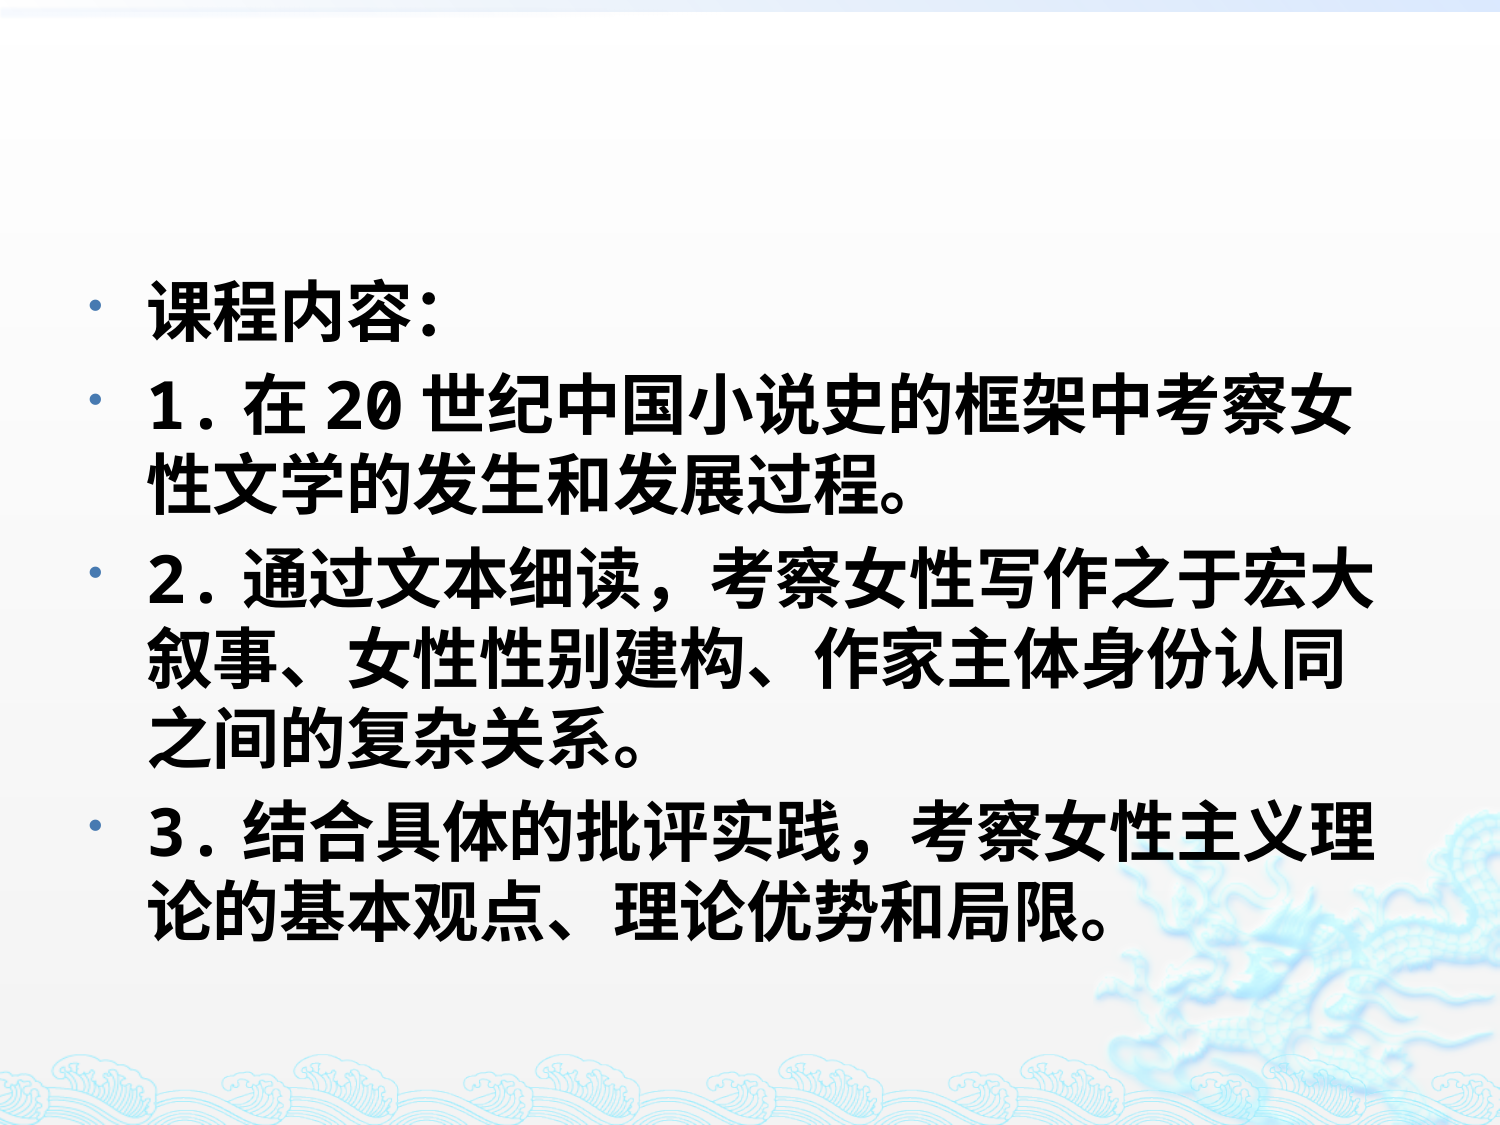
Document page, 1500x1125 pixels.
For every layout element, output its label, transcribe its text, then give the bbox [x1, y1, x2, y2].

list 课程内容： 1.在20世纪中国小说史的框架中考察女性文学的发生和发展过程。 2.通过文本细读，考察女性写作之于宏大叙事、女性性别建构、作家主体身份认同之间的复杂关系。 3.结合具体的批评实践，考察女性主义理论的基本观点、理论优势和局限。 [75, 262, 1425, 1005]
